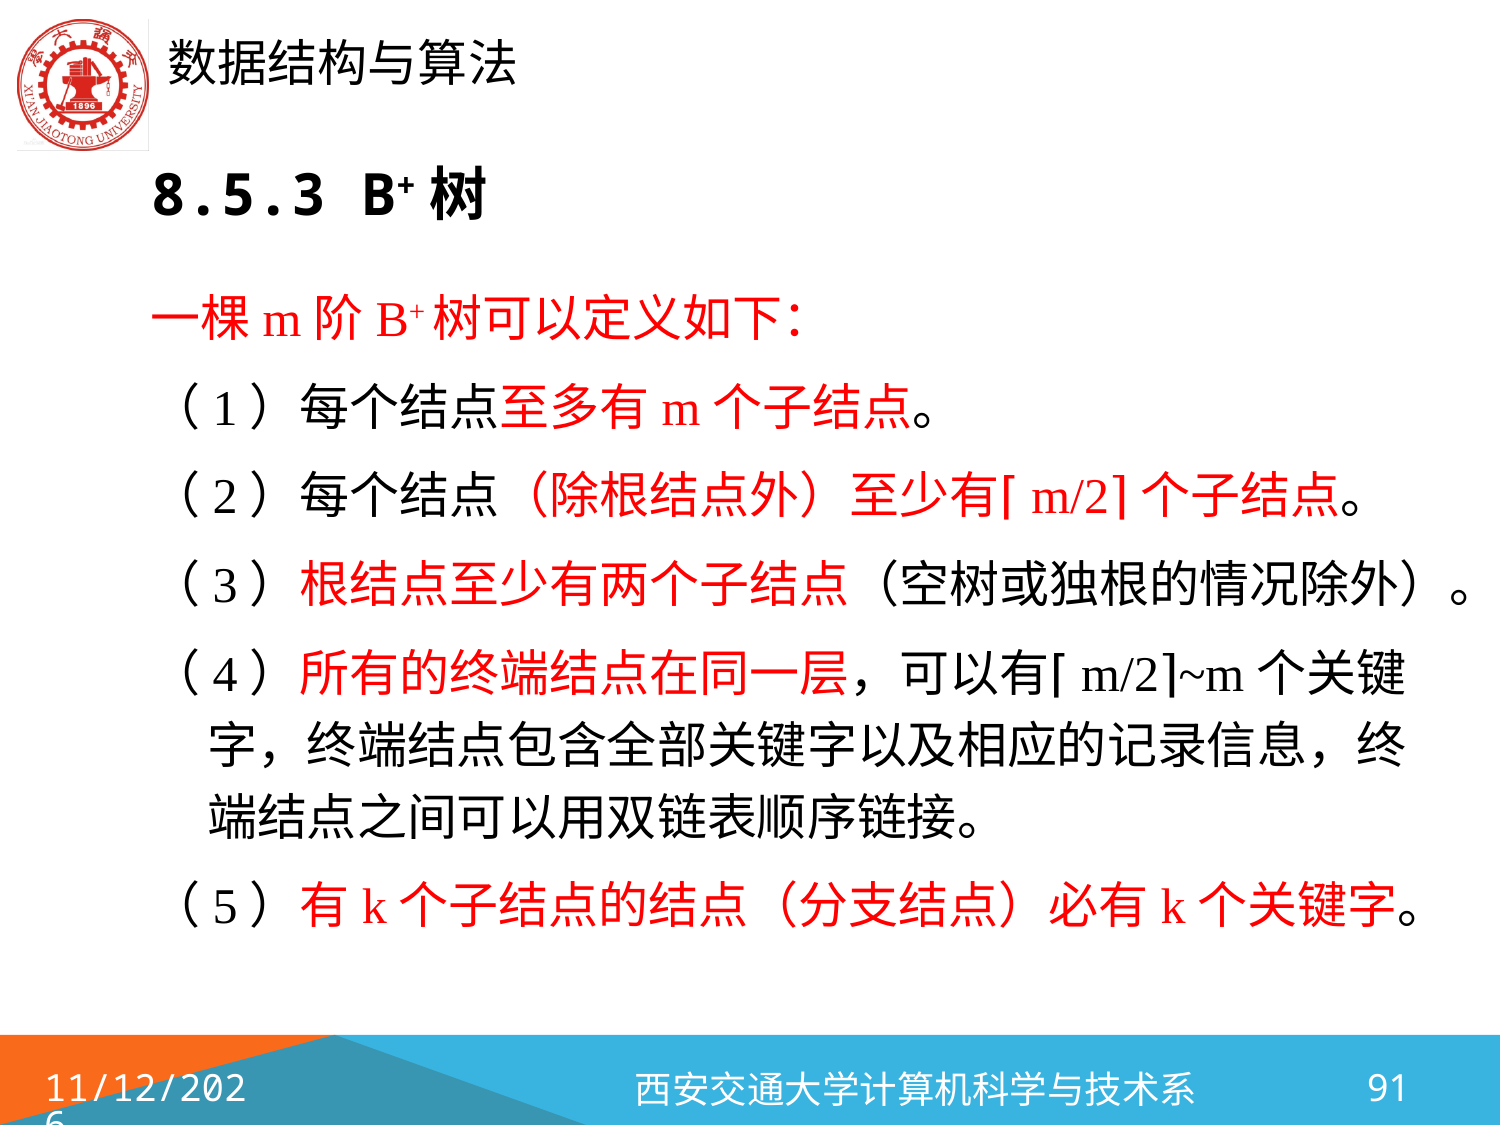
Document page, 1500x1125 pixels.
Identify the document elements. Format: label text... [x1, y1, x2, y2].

list 一棵m阶B+树可以定义如下： （1）每个结点至多有m个子结点。 （2）每个结点（除根结点外）至少有⌈m/2⌉个子结点。 （3）根结点至少有两个子结点（空树或独根的情况除外）。 （4）所有的终端结点在同一层，可以有⌈m/2⌉~m个关键字，终端结点包含全部关键字以及相应的记录信息，终端结点之间可以用双链表顺序链接。 （5）有k个子结点的结点（分支结点）必有k个关键字。 [135, 267, 1471, 976]
title 8.5.3 B+树 [135, 146, 1370, 237]
picture [17, 19, 149, 151]
